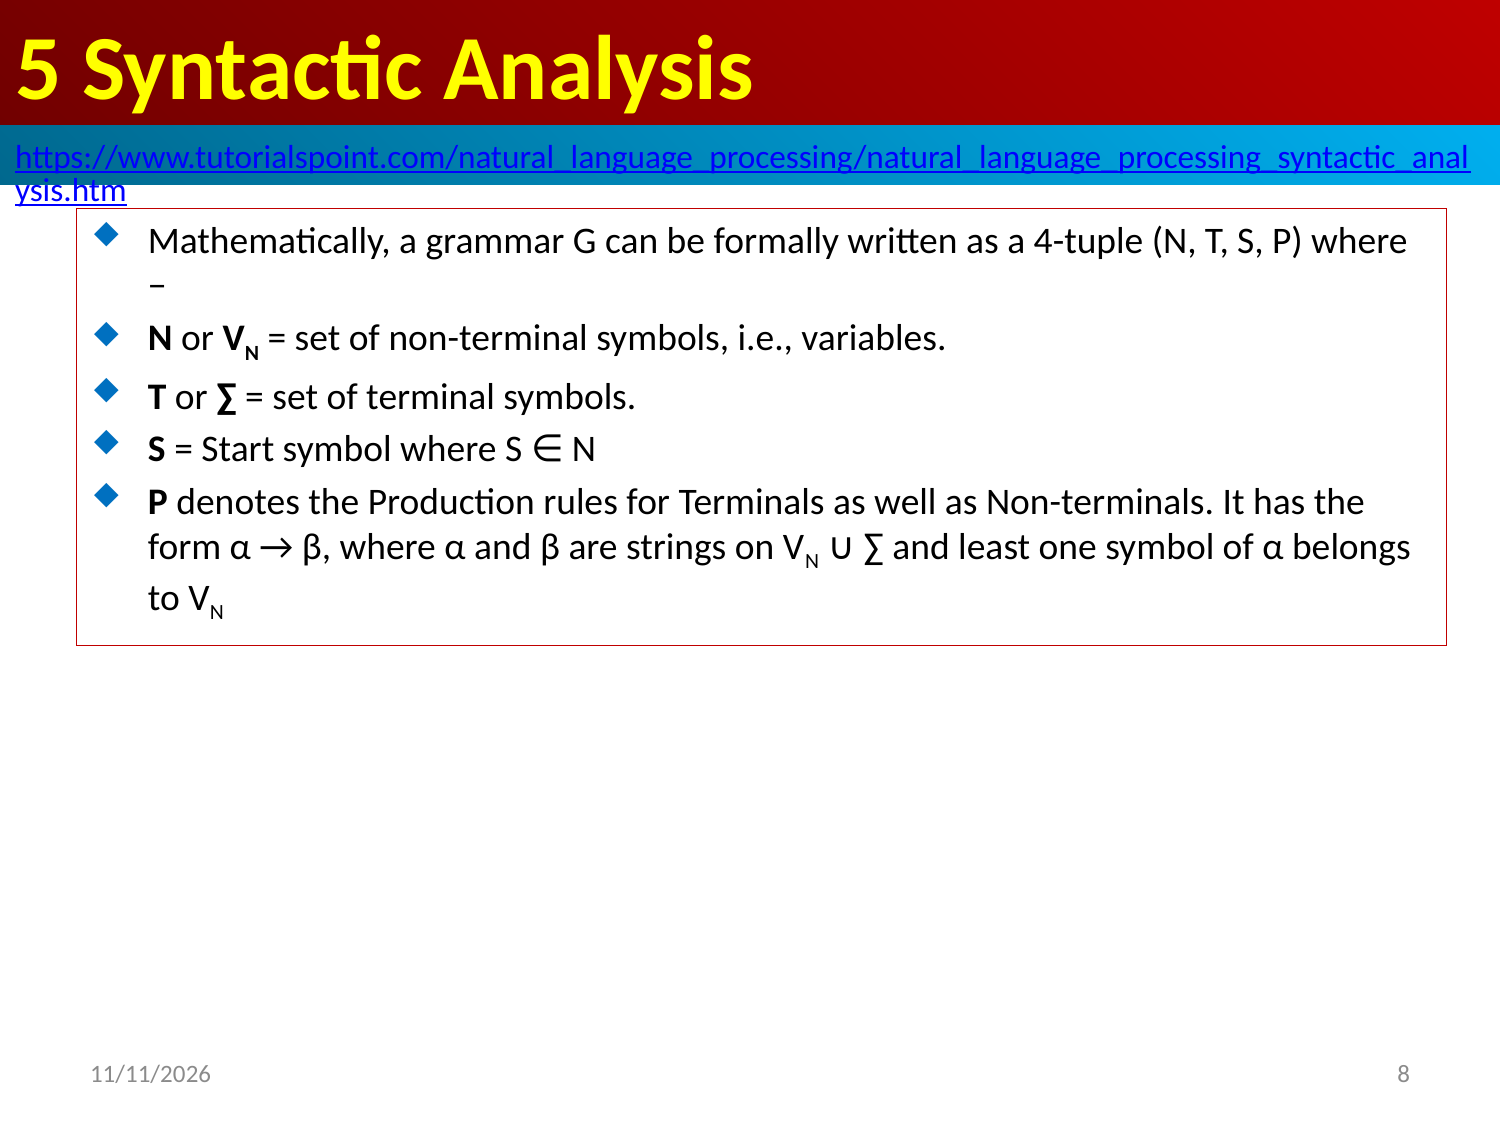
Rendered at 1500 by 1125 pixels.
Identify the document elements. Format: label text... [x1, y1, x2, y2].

title 5 Syntactic Analysis [0, 0, 1500, 125]
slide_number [75, 1042, 425, 1103]
subtitle Mathematically, a grammar G can be formally written as a 4-tuple (N, T, S, P) where − N or VN = set of non-terminal symbols, i.e., variables. T or ∑ = set of terminal symbols. S = Start symbol where S ∈ N P denotes the Production rules for Terminals as well as Non-terminals. It has the form α → β, where α and β are strings on VN ∪ ∑ and least one symbol of α belongs to VN [76, 208, 1447, 646]
text_box https://www.tutorialspoint.com/natural_language_processing/natural_language_processing_syntactic_analysis.htm [0, 125, 1500, 185]
slide_number 8 [1074, 1042, 1425, 1103]
